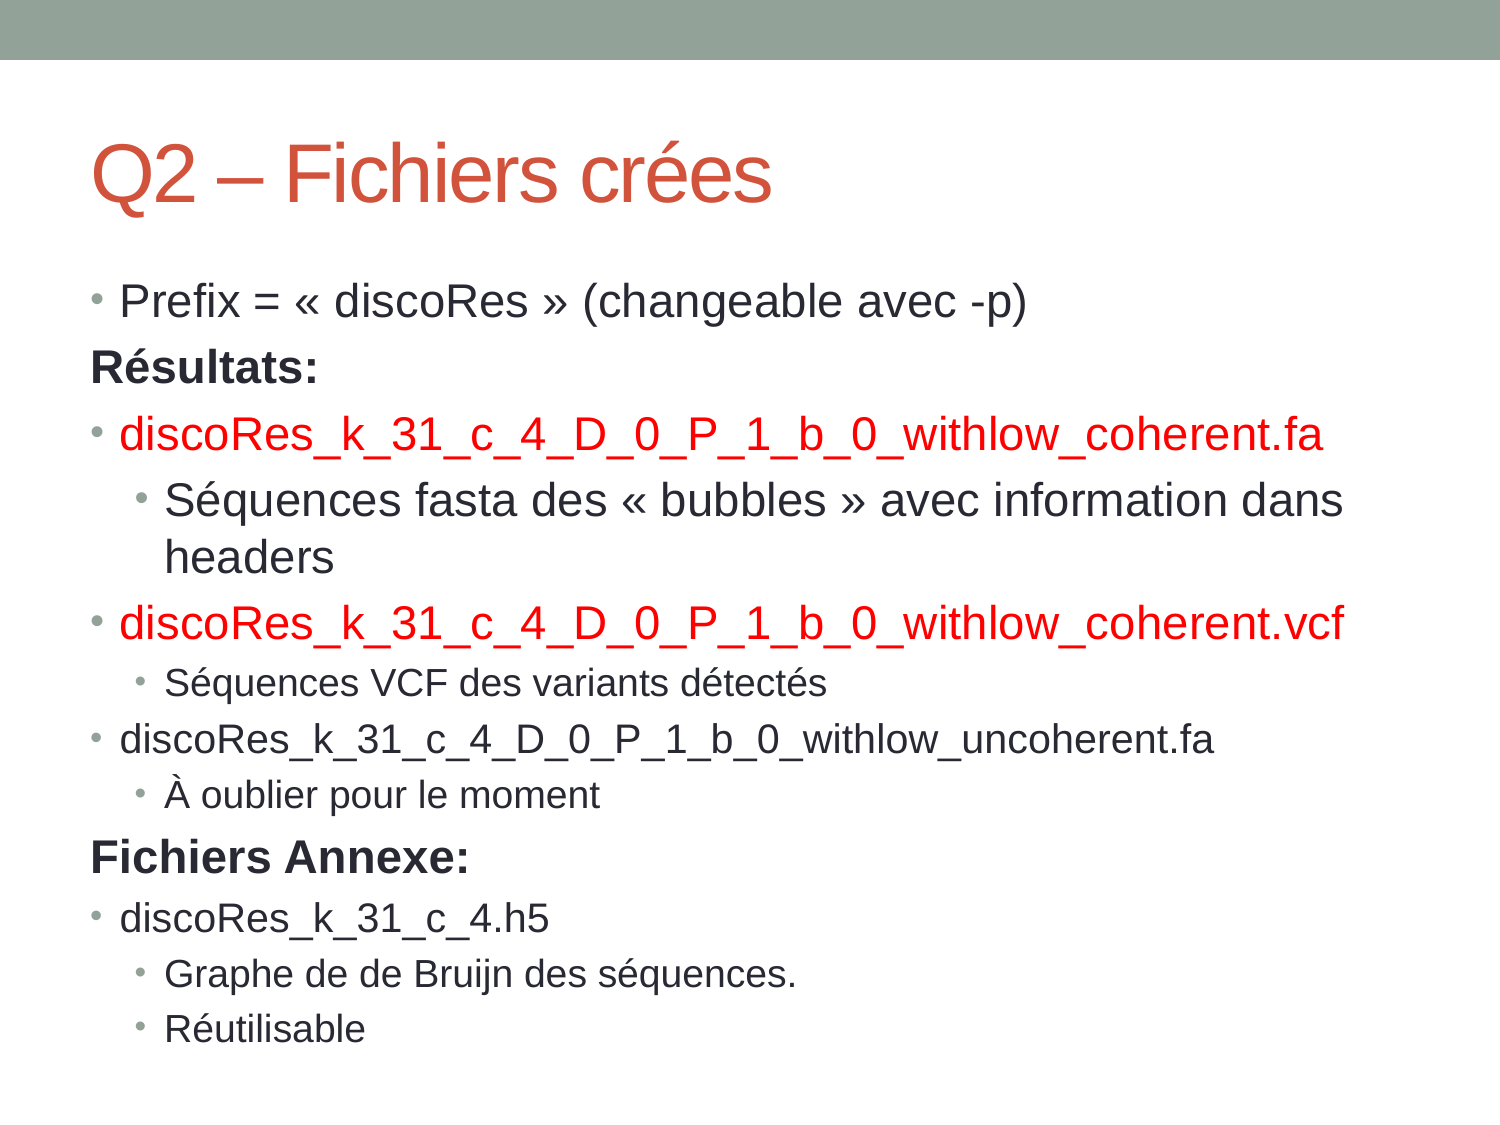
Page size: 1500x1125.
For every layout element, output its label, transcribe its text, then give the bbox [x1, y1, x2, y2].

list Prefix = « discoRes » (changeable avec -p) Résultats: discoRes_k_31_c_4_D_0_P_1_b_0_withlow_coherent.fa Séquences fasta des « bubbles » avec information dans headers discoRes_k_31_c_4_D_0_P_1_b_0_withlow_coherent.vcf Séquences VCF des variants détectés discoRes_k_31_c_4_D_0_P_1_b_0_withlow_uncoherent.fa À oublier pour le moment Fichiers Annexe: discoRes_k_31_c_4.h5 Graphe de de Bruijn des séquences. Réutilisable [75, 262, 1425, 1063]
title Q2 – Fichiers crées [75, 87, 1425, 250]
